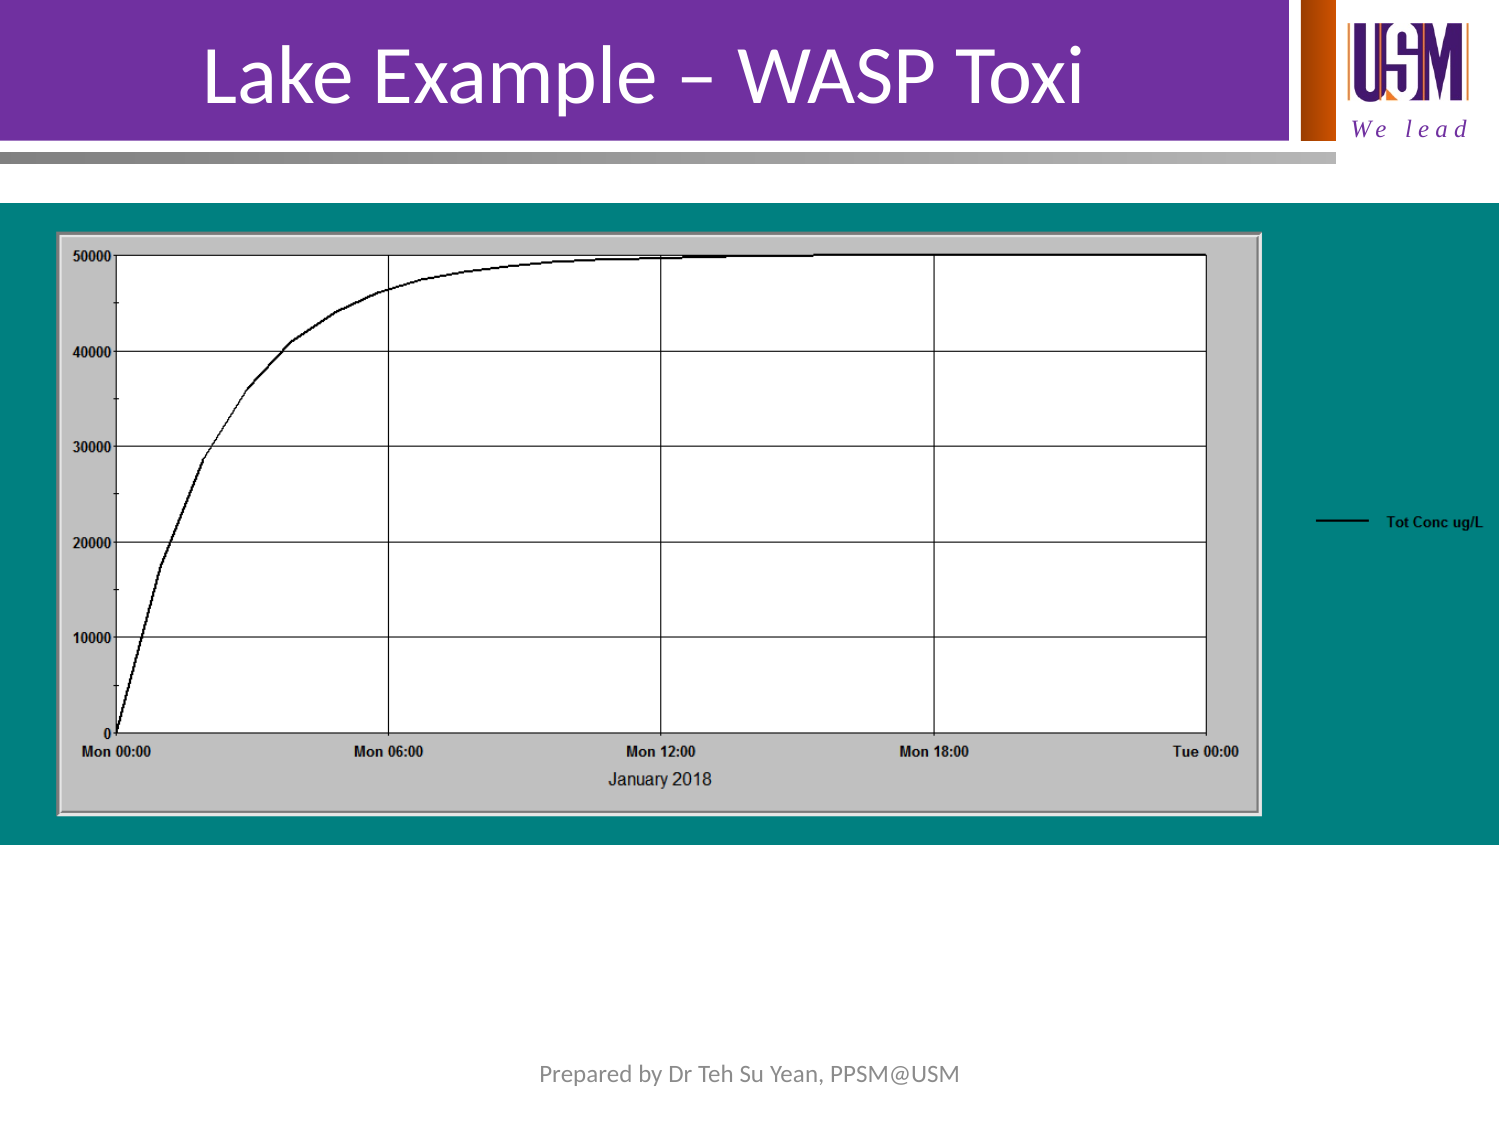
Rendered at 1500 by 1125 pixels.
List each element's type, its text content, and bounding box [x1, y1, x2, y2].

title Lake Example – WASP Toxi [0, 0, 1289, 141]
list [0, 203, 1499, 845]
footer Prepared by Dr Teh Su Yean, PPSM@USM [512, 1042, 988, 1103]
picture [1347, 23, 1469, 102]
